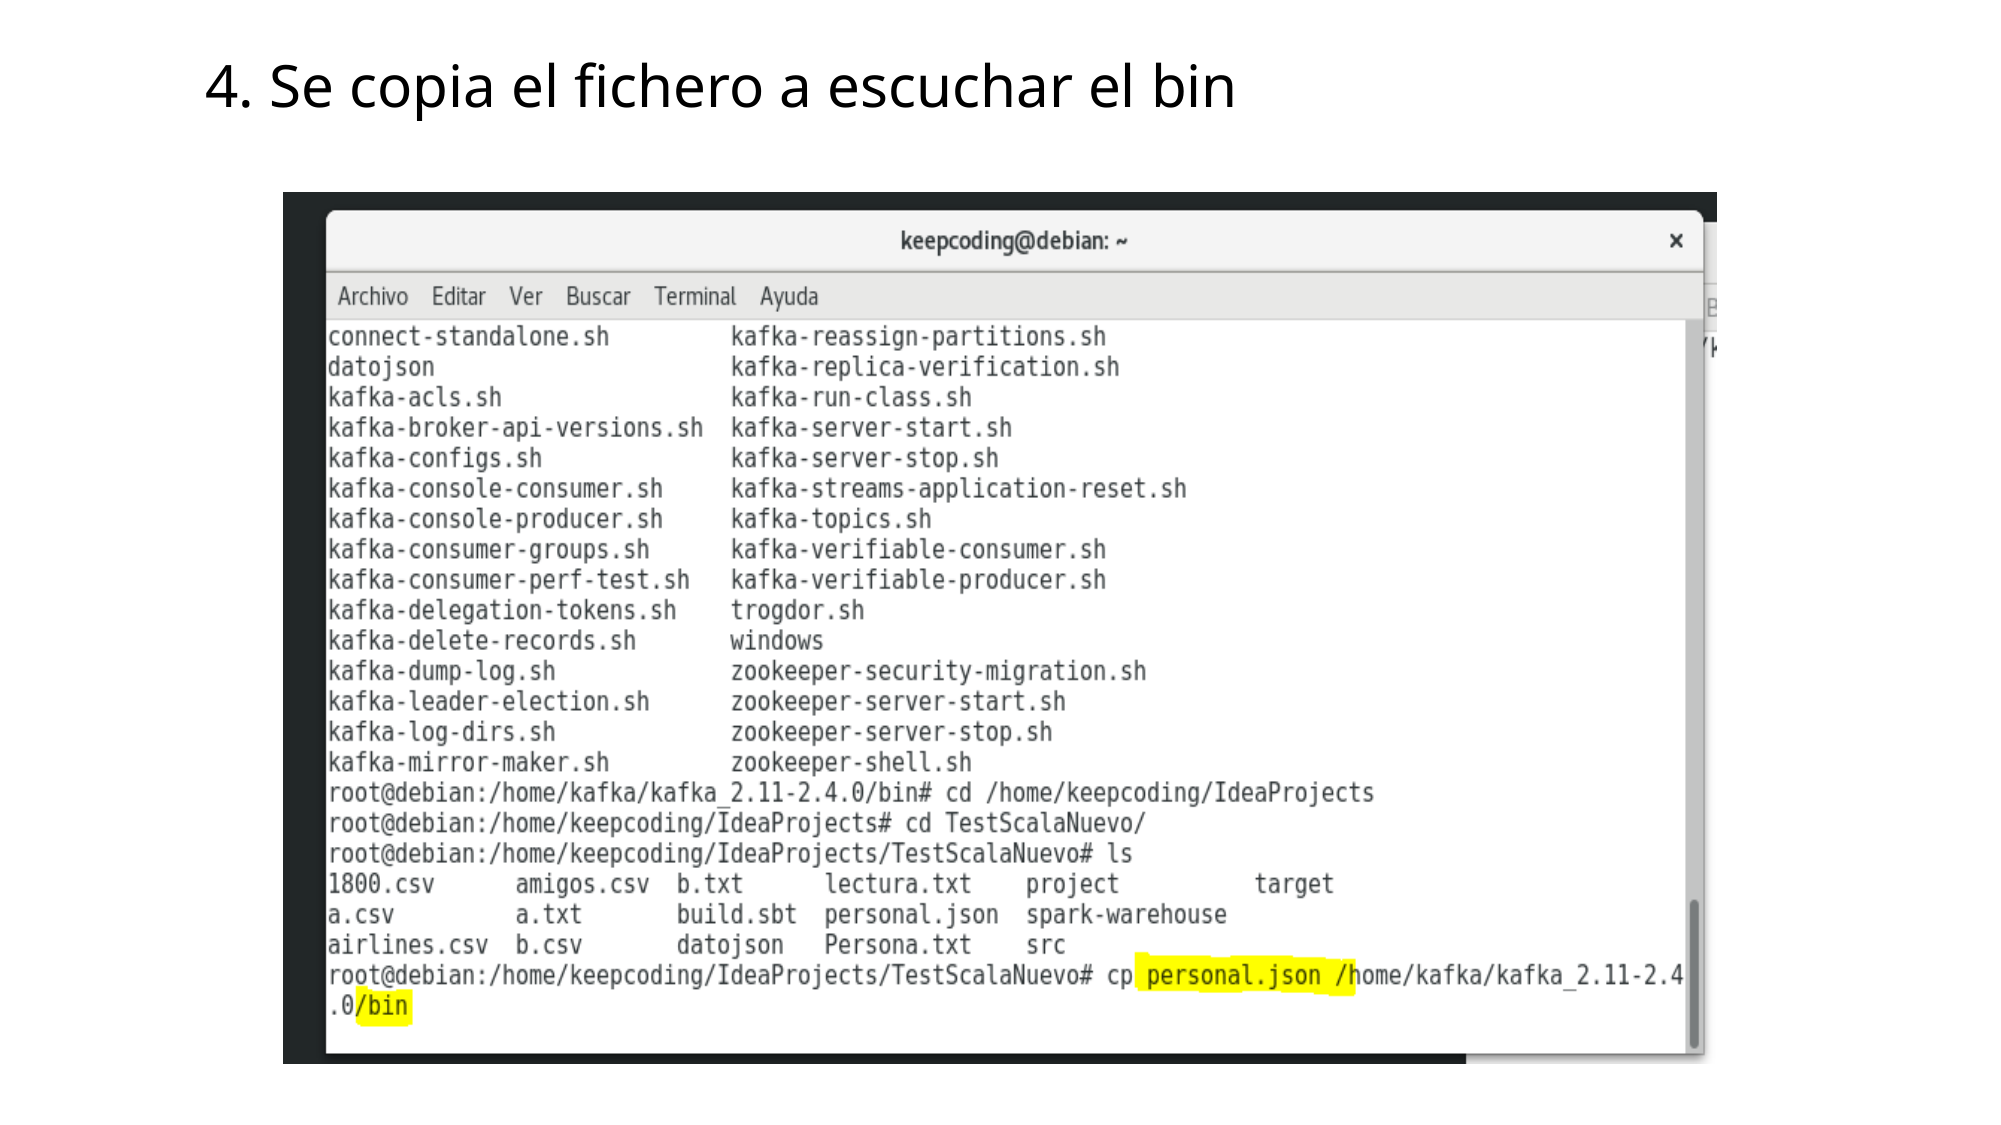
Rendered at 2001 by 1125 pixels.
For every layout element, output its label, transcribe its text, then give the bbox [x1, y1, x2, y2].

picture [283, 192, 1717, 1064]
title 4. Se copia el fichero a escuchar el bin [190, 42, 1810, 129]
